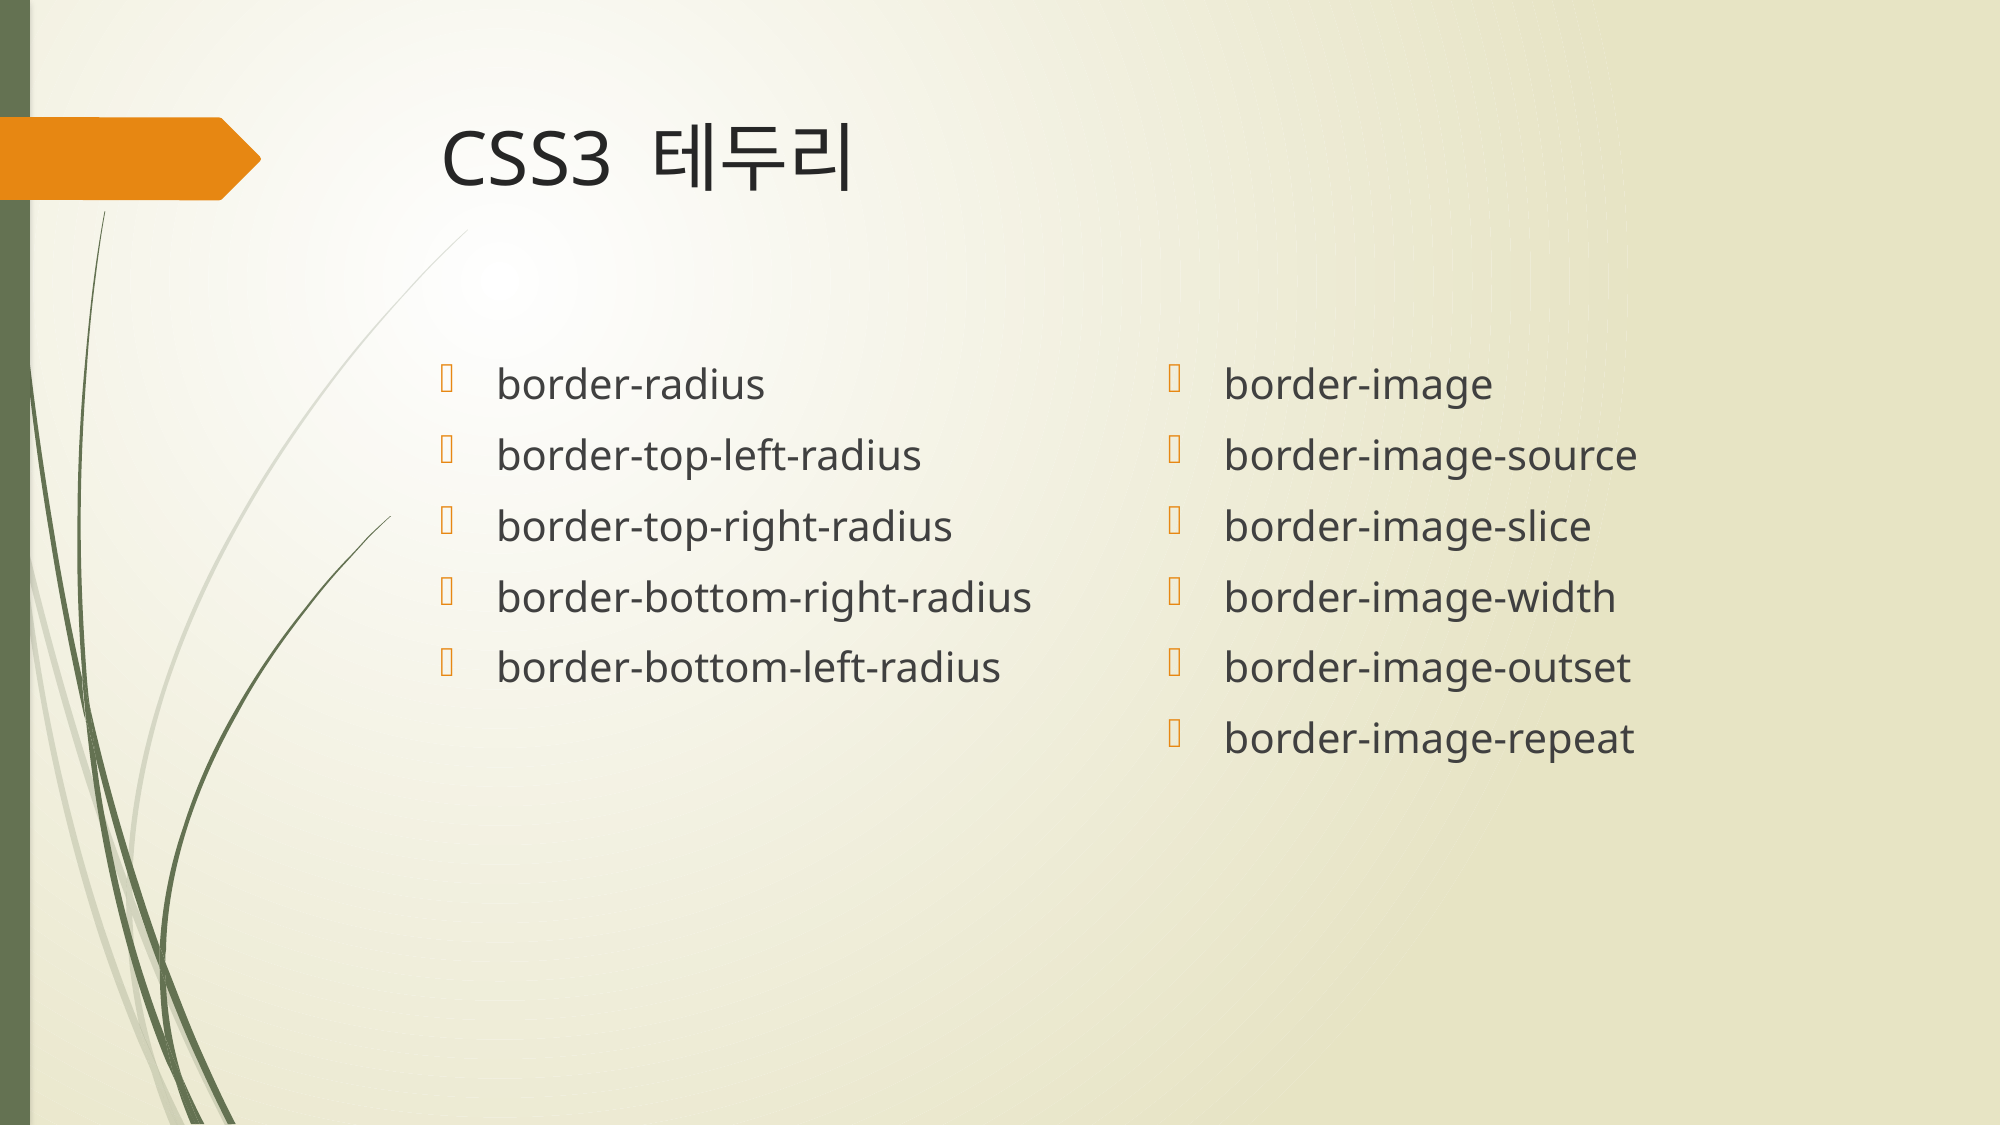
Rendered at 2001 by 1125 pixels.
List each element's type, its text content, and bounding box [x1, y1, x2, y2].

title CSS3 테두리 [425, 102, 1888, 313]
text_box border-image border-image-source border-image-slice border-image-width border-image-outset border-image-repeat [1152, 350, 1888, 970]
list border-radius border-top-left-radius border-top-right-radius border-bottom-right-radius border-bottom-left-radius [424, 350, 1088, 970]
